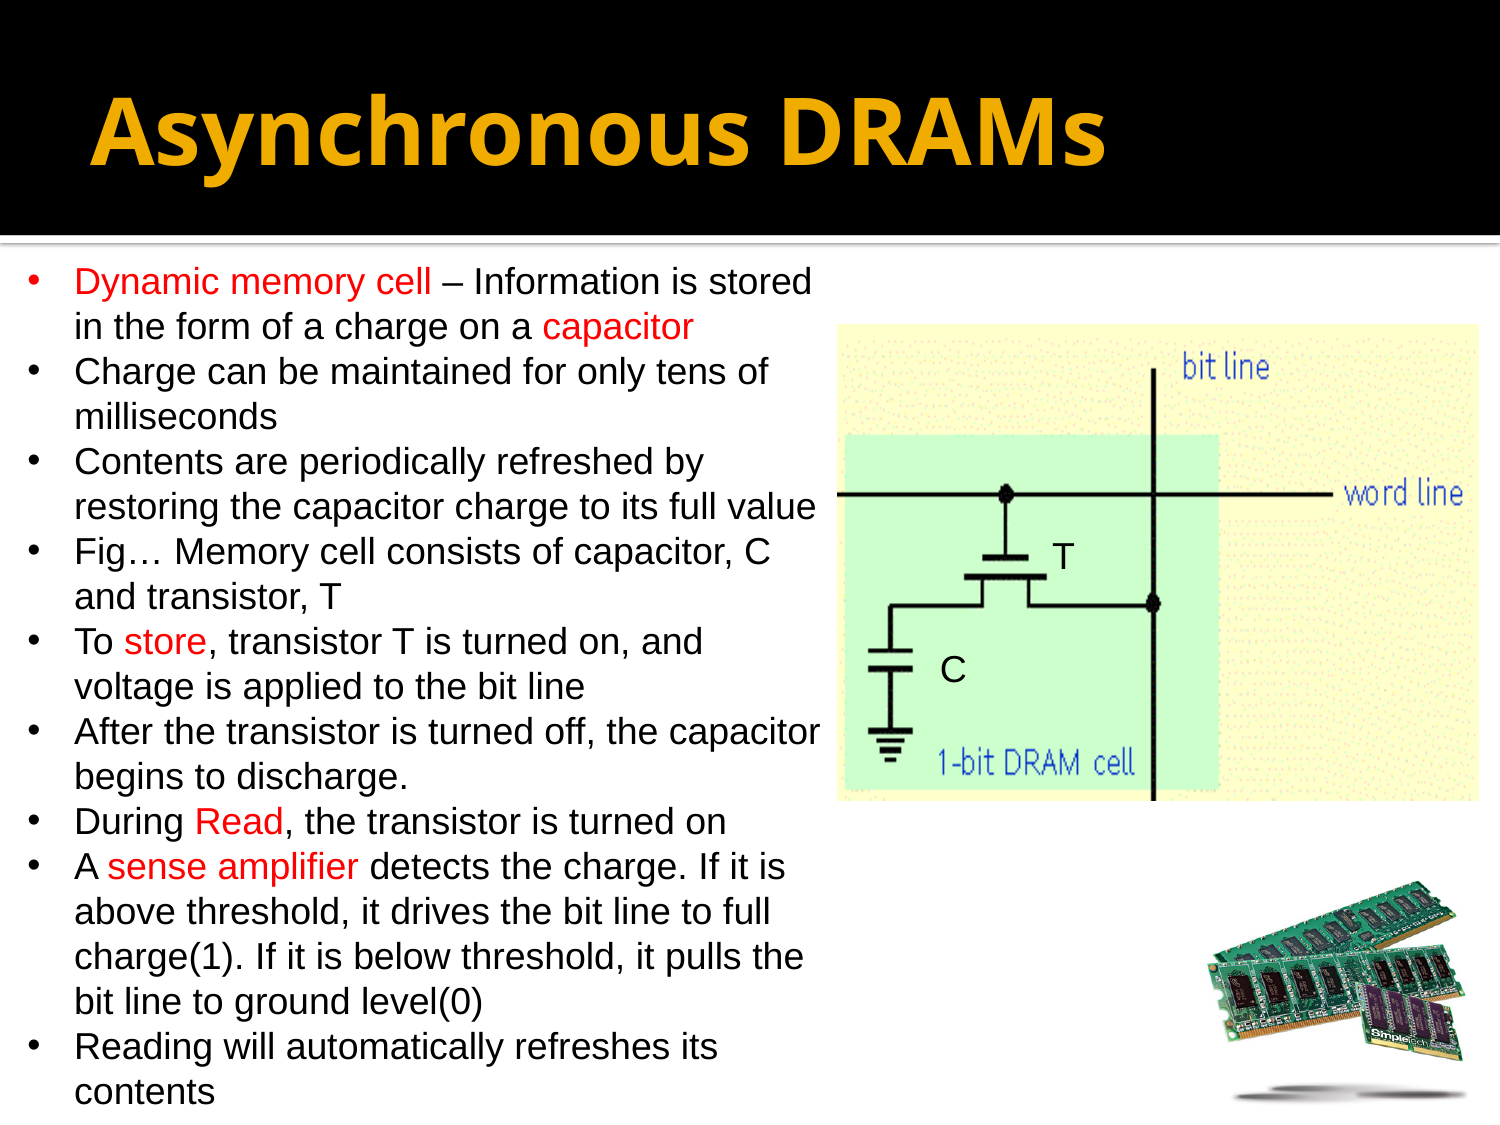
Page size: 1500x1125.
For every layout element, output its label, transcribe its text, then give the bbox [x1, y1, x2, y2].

text_box Dynamic memory cell – Information is stored in the form of a charge on a capacitor Charge can be maintained for only tens of milliseconds Contents are periodically refreshed by restoring the capacitor charge to its full value Fig… Memory cell consists of capacitor, C and transistor, T To store, transistor T is turned on, and voltage is applied to the bit line After the transistor is turned off, the capacitor begins to discharge. During Read, the transistor is turned on A sense amplifier detects the charge. If it is above threshold, it drives the bit line to full charge(1). If it is below threshold, it pulls the bit line to ground level(0) Reading will automatically refreshes its contents [12, 249, 838, 1125]
title Asynchronous DRAMs [75, 25, 1425, 231]
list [837, 324, 1479, 801]
picture [1187, 837, 1490, 1117]
